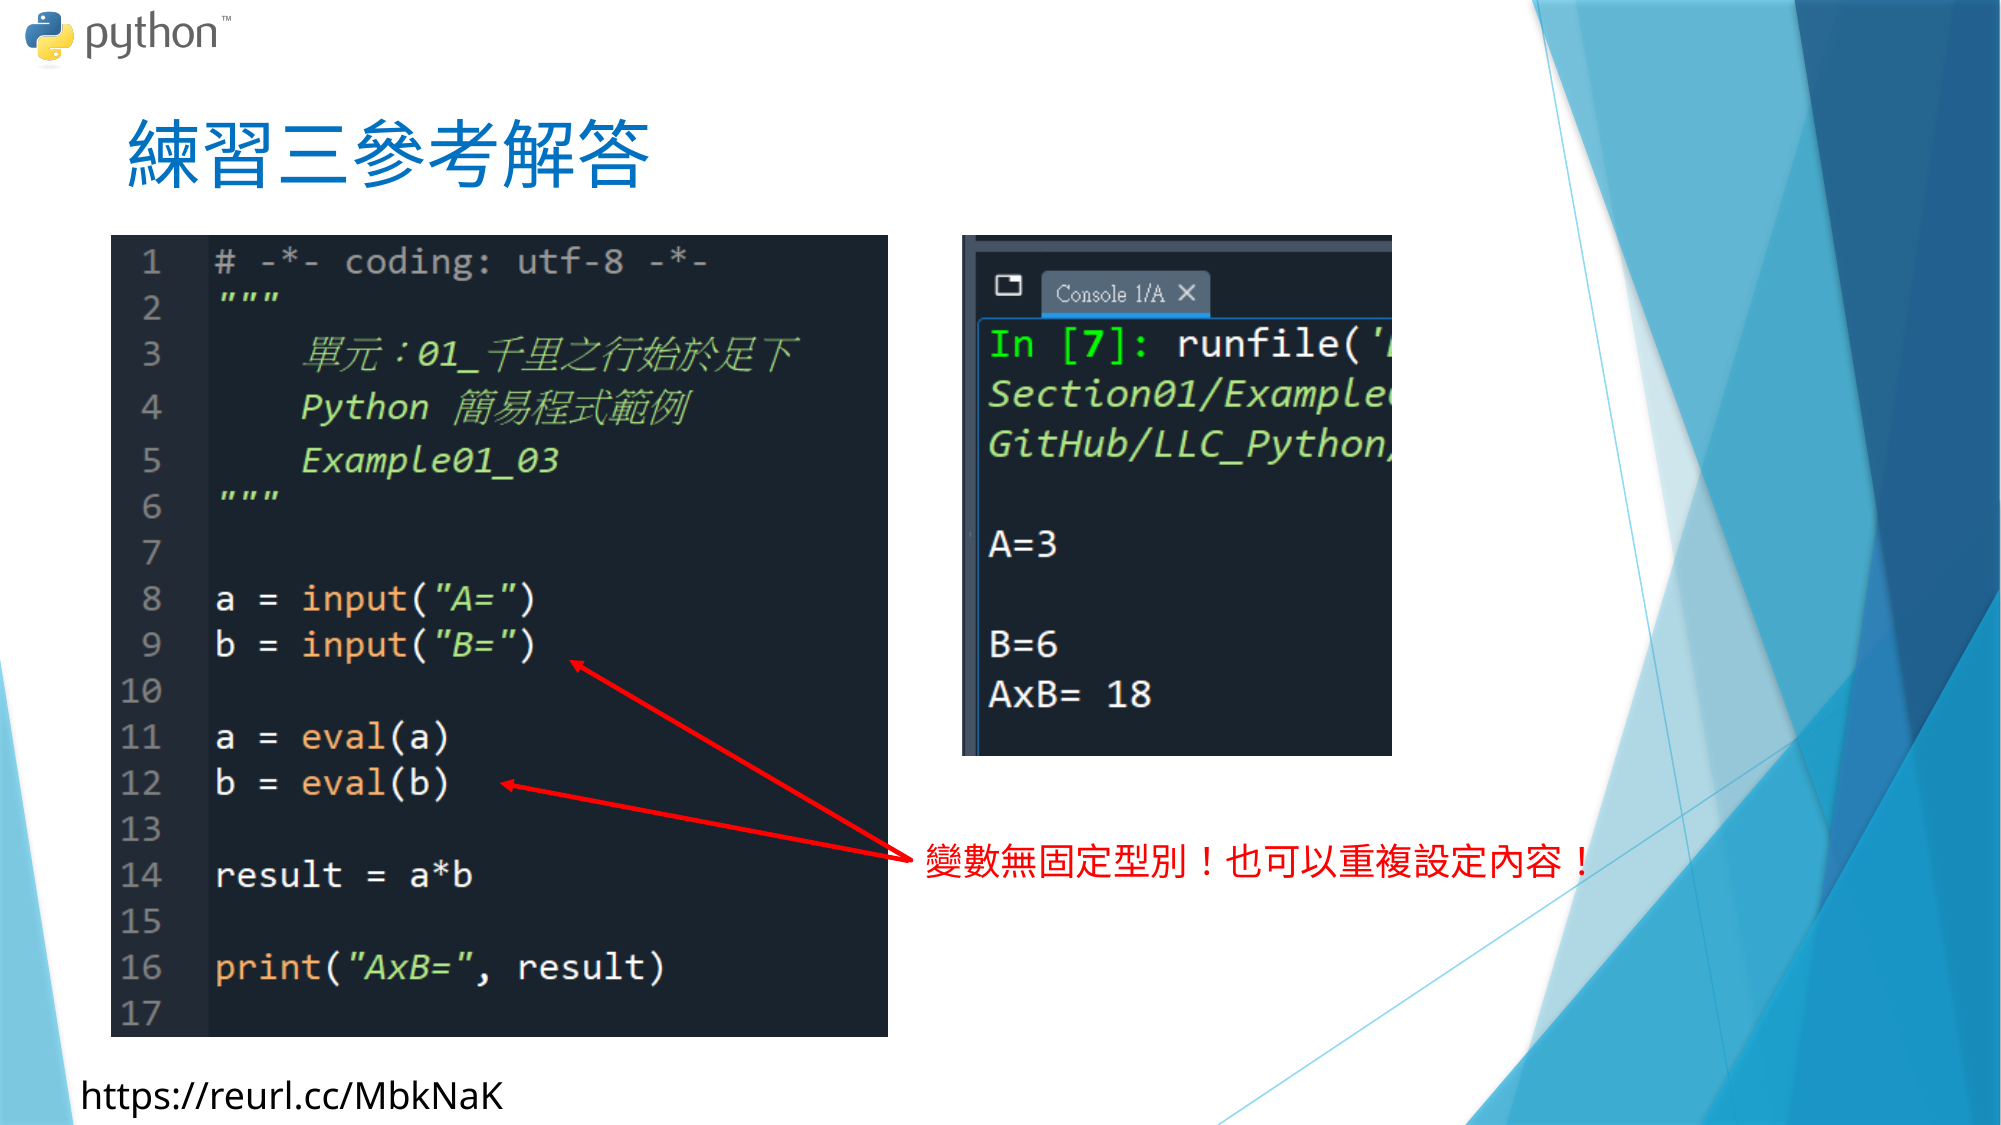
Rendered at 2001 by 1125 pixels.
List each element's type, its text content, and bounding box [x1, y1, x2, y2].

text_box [568, 659, 908, 782]
text_box 變數無固定型別！也可以重複設定內容！ [910, 830, 1616, 891]
title 練習三參考解答 [111, 99, 1522, 317]
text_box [498, 782, 908, 862]
picture [23, 9, 233, 71]
picture [961, 234, 1393, 757]
picture [110, 234, 889, 1038]
